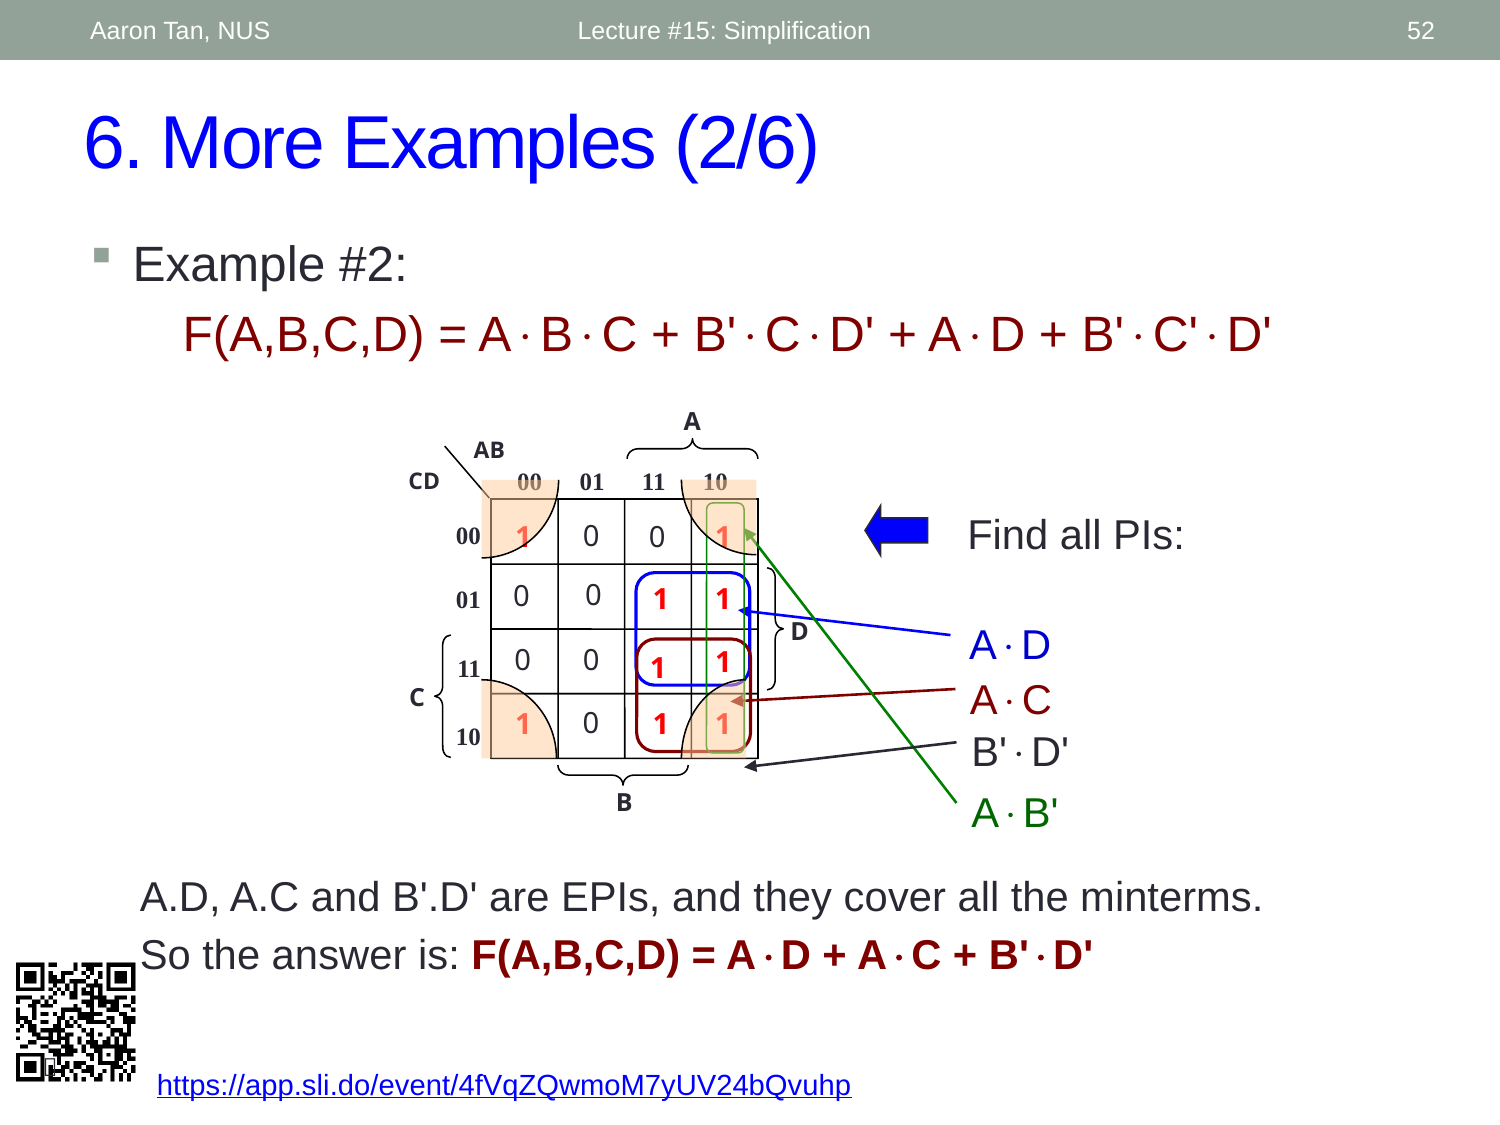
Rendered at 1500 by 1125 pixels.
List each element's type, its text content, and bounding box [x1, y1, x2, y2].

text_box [706, 790, 1095, 844]
footer Lecture #15: Simplification [562, 3, 1238, 57]
slide_number Aaron Tan, NUS [75, 3, 550, 57]
text_box A.D, A.C and B'.D' are EPIs, and they cover all the minterms. So the answer is: F(A,B,C,D) = AD + AC + B'D' [125, 862, 1425, 986]
picture [7, 954, 143, 1089]
slide_number 52 [1308, 3, 1450, 57]
title 6. More Examples (2/6) [68, 86, 1429, 192]
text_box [1102, 500, 1366, 566]
text_box Example #2: F(A,B,C,D) = ABC + B'CD' + AD + B'C'D' [74, 224, 1425, 427]
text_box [481, 479, 1095, 783]
text_box  [24, 1050, 75, 1083]
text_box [377, 397, 825, 818]
